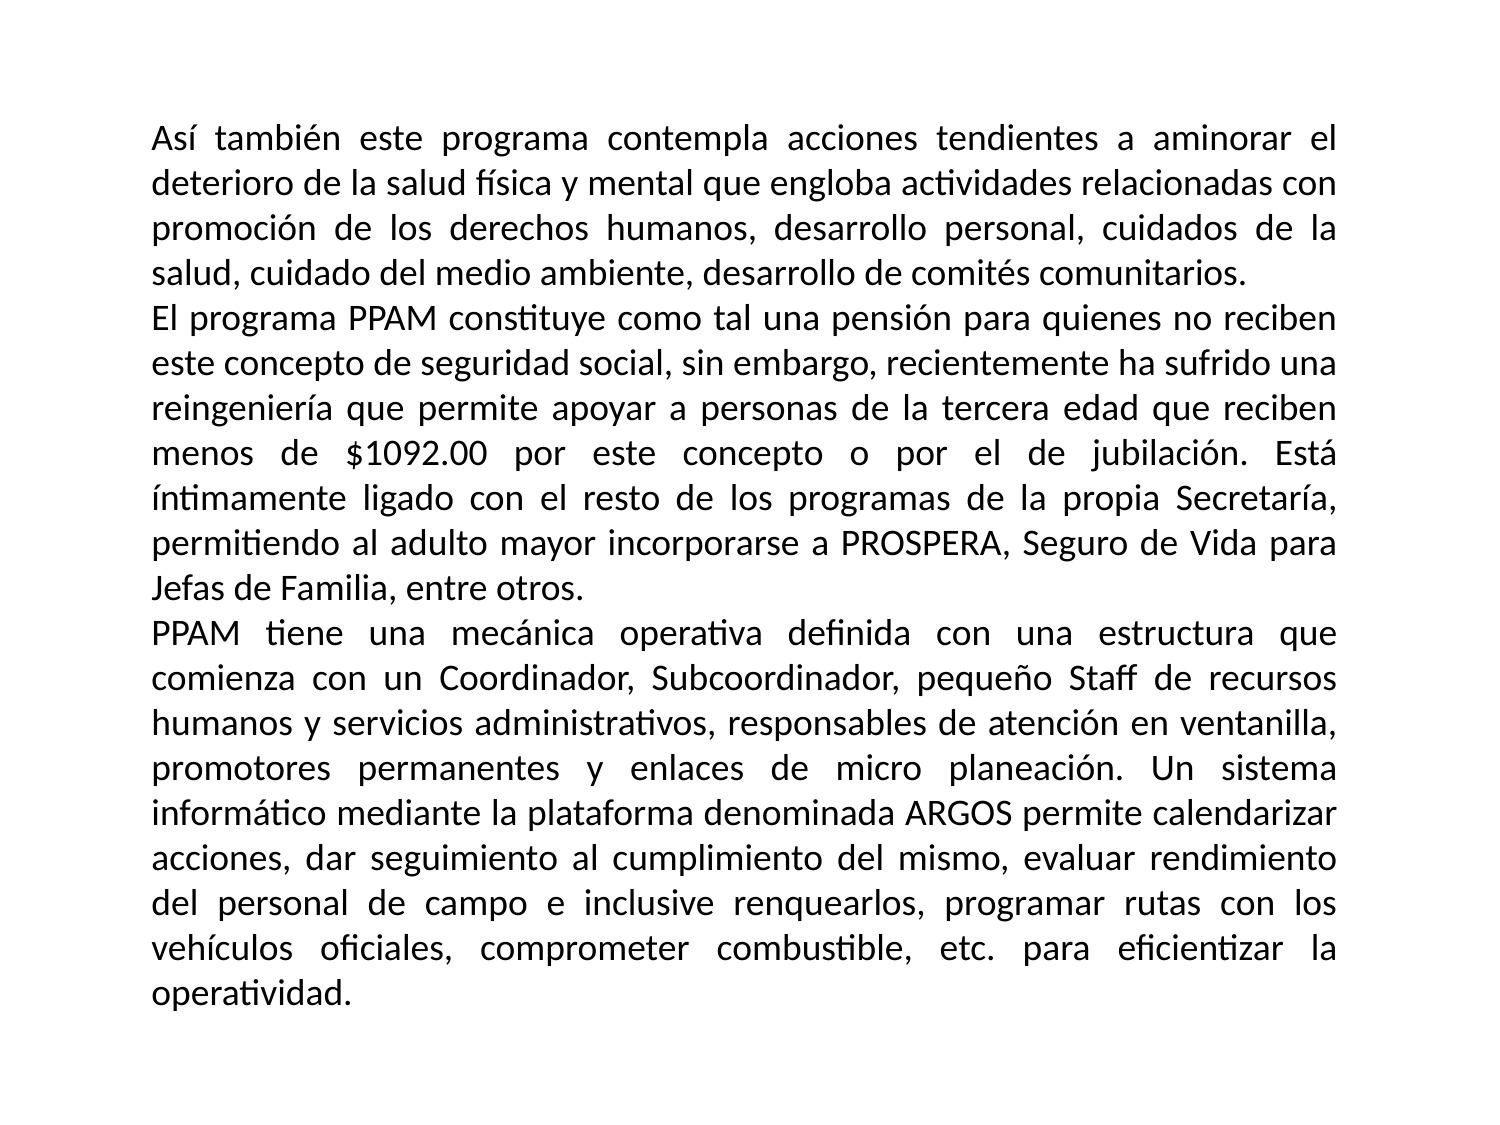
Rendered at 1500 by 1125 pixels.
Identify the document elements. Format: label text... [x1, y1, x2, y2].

text_box Así también este programa contempla acciones tendientes a aminorar el deterioro de la salud física y mental que engloba actividades relacionadas con promoción de los derechos humanos, desarrollo personal, cuidados de la salud, cuidado del medio ambiente, desarrollo de comités comunitarios. El programa PPAM constituye como tal una pensión para quienes no reciben este concepto de seguridad social, sin embargo, recientemente ha sufrido una reingeniería que permite apoyar a personas de la tercera edad que reciben menos de $1092.00 por este concepto o por el de jubilación. Está íntimamente ligado con el resto de los programas de la propia Secretaría, permitiendo al adulto mayor incorporarse a PROSPERA, Seguro de Vida para Jefas de Familia, entre otros. PPAM tiene una mecánica operativa definida con una estructura que comienza con un Coordinador, Subcoordinador, pequeño Staff de recursos humanos y servicios administrativos, responsables de atención en ventanilla, promotores permanentes y enlaces de micro planeación. Un sistema informático mediante la plataforma denominada ARGOS permite calendarizar acciones, dar seguimiento al cumplimiento del mismo, evaluar rendimiento del personal de campo e inclusive renquearlos, programar rutas con los vehículos oficiales, comprometer combustible, etc. para eficientizar la operatividad. [136, 105, 1354, 1066]
